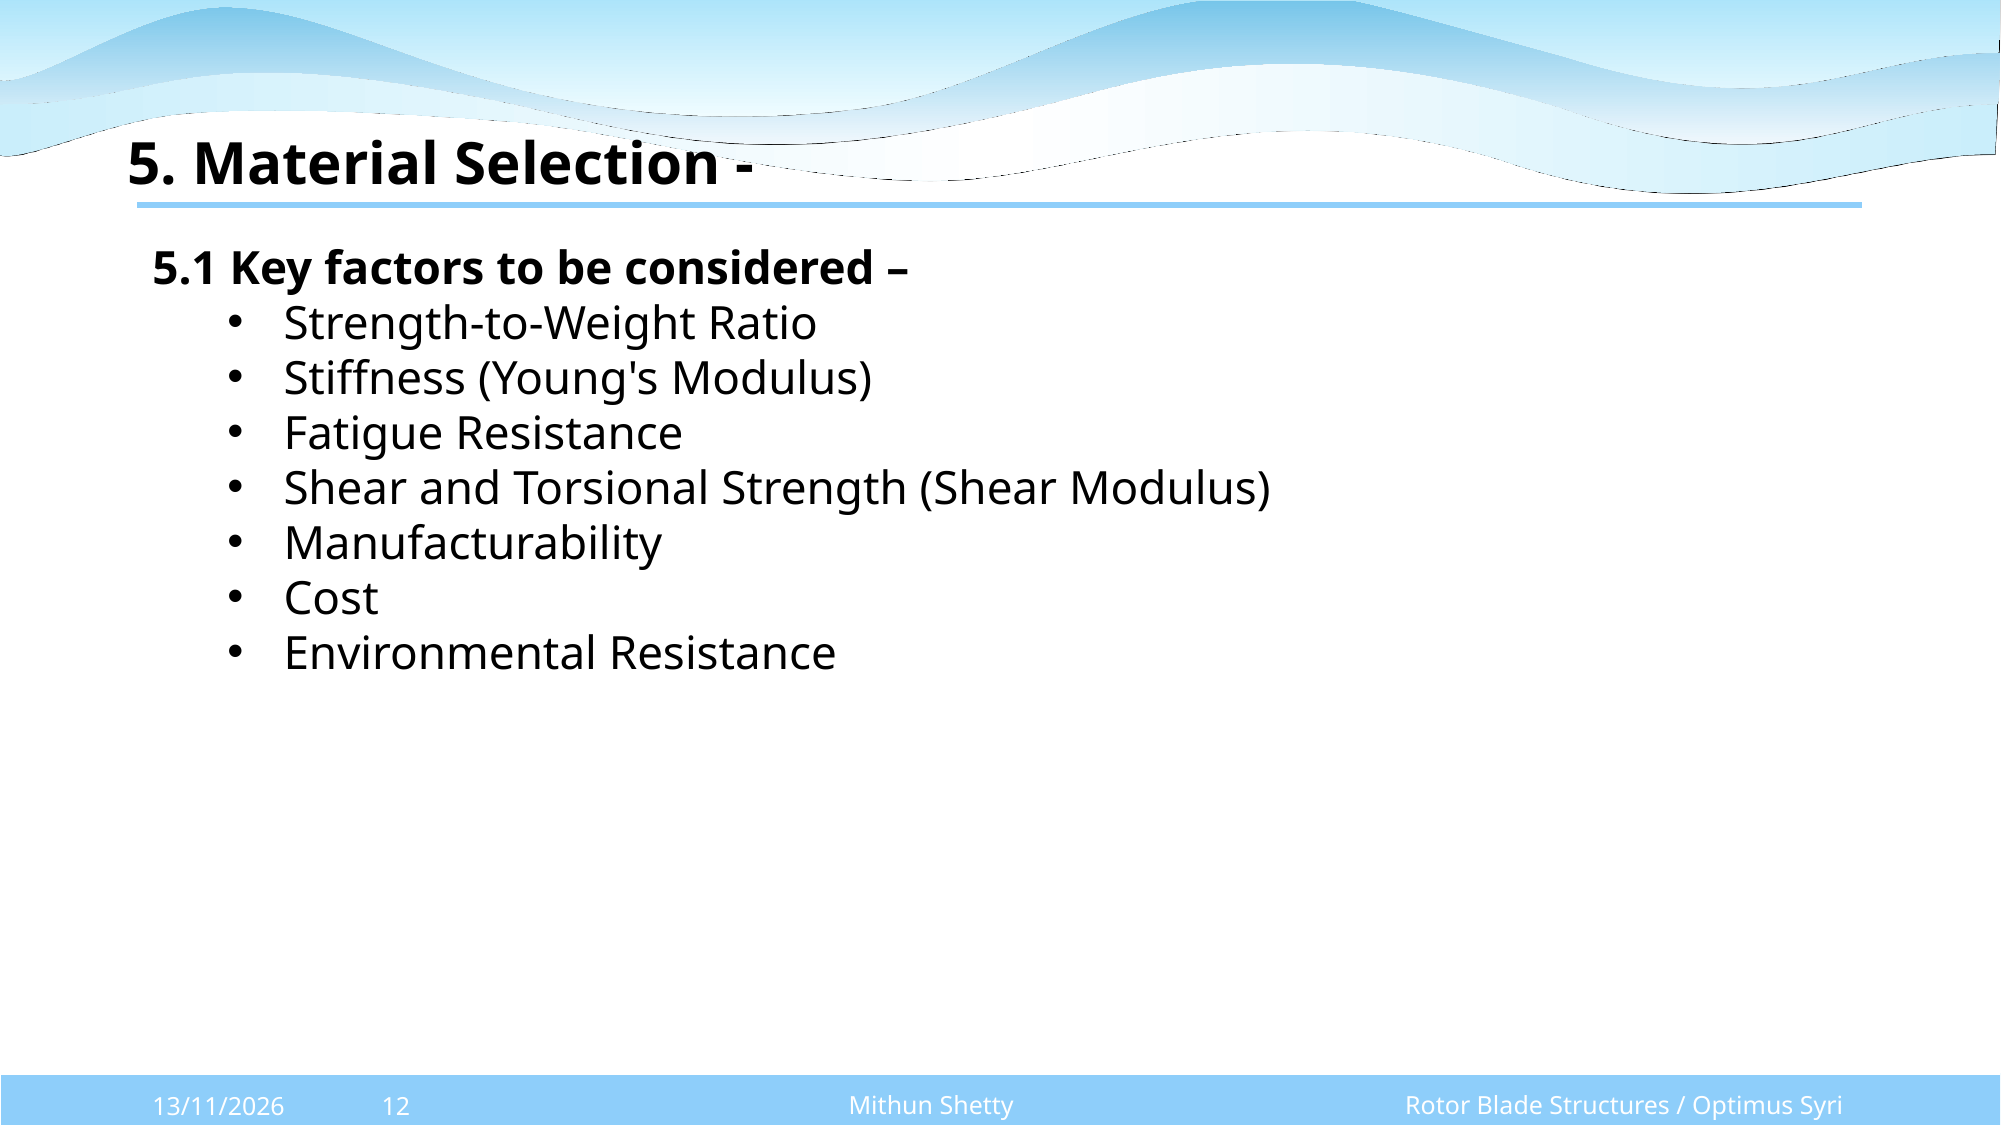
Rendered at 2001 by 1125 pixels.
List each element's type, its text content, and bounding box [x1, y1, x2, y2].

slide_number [137, 1077, 319, 1125]
footer Rotor Blade Structures / Optimus Syria [1391, 1076, 1863, 1125]
text_box 5. Material Selection - [112, 118, 1251, 204]
text_box 5.1 Key factors to be considered – Strength-to-Weight Ratio Stiffness (Young's Modulus) Fatigue Resistance Shear and Torsional Strength (Shear Modulus) Manufacturability Cost Environmental Resistance [137, 231, 1766, 686]
list Mithun Shetty [472, 1076, 1391, 1125]
slide_number 12 [319, 1077, 472, 1125]
